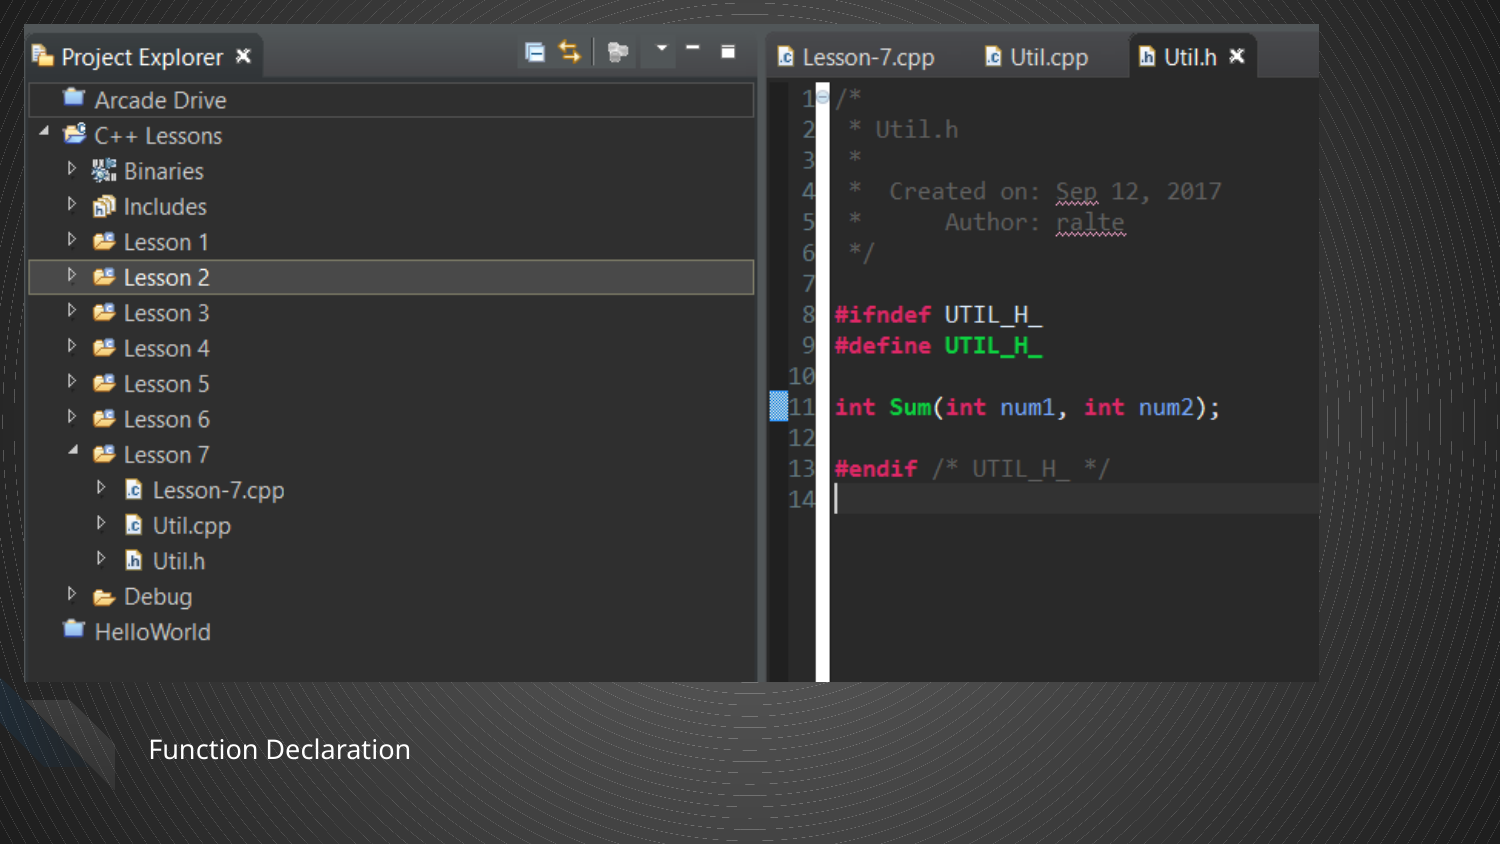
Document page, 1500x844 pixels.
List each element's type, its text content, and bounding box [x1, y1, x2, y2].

list Function Declaration [133, 706, 1272, 793]
picture [24, 24, 1320, 682]
